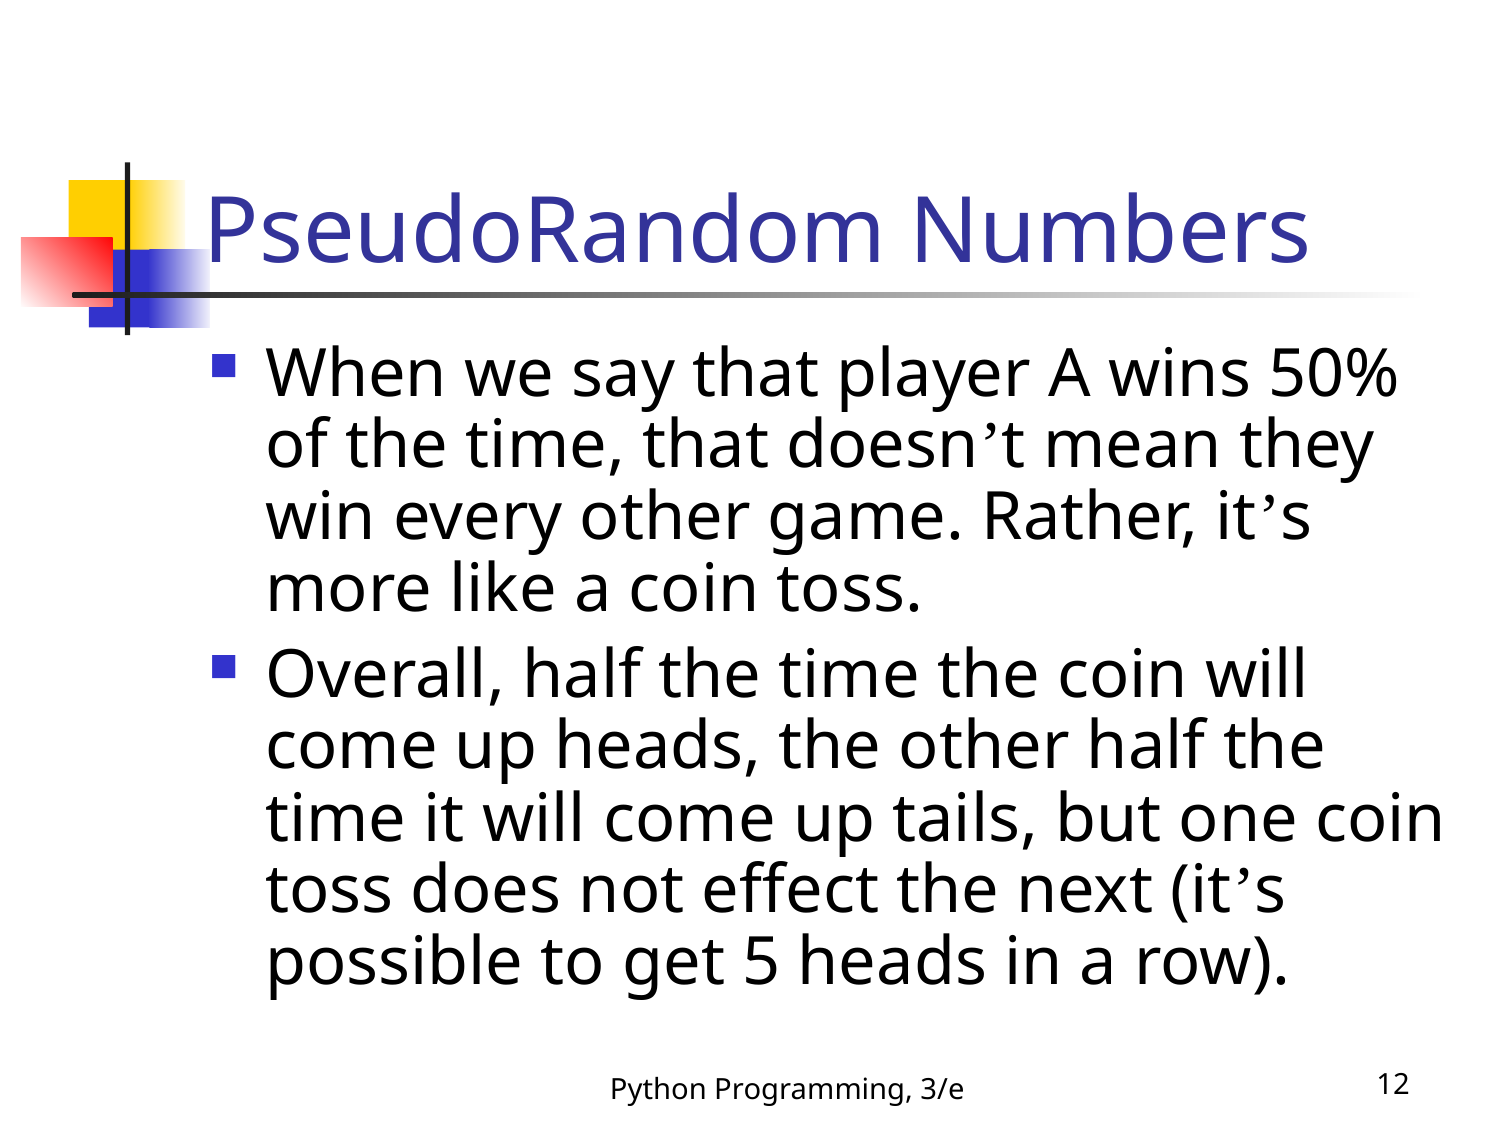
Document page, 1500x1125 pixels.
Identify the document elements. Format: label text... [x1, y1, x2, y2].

title PseudoRandom Numbers [188, 101, 1468, 289]
footer Python Programming, 3/e [549, 1037, 1026, 1113]
slide_number 12 [1112, 1037, 1426, 1113]
list When we say that player A wins 50% of the time, that doesn’t mean they win every other game. Rather, it’s more like a coin toss. Overall, half the time the coin will come up heads, the other half the time it will come up tails, but one coin toss does not effect the next (it’s possible to get 5 heads in a row). [193, 331, 1469, 1006]
